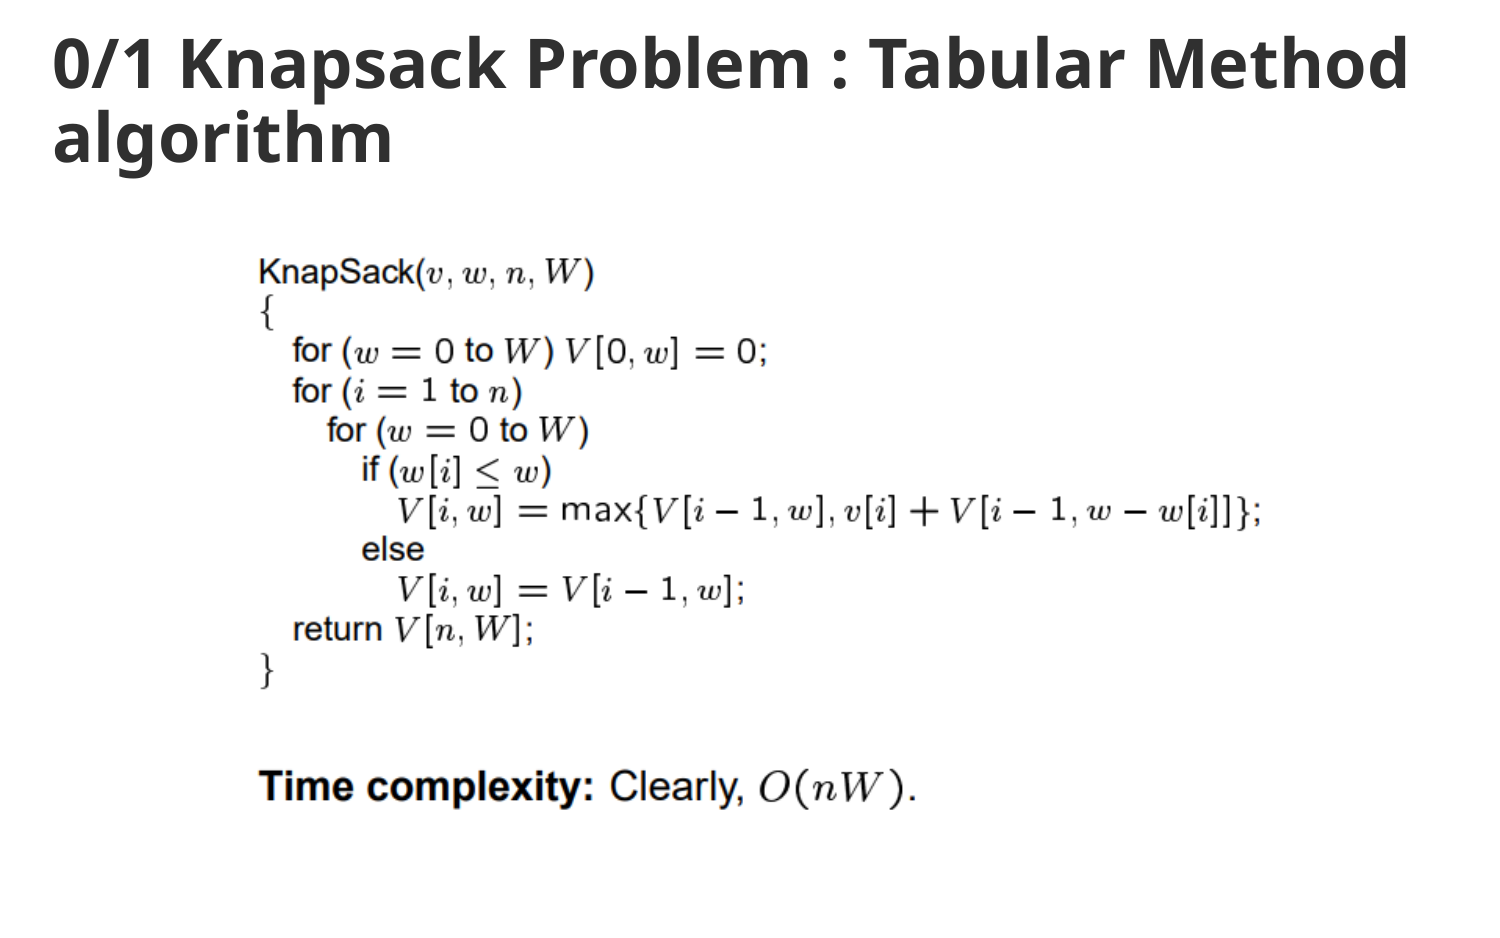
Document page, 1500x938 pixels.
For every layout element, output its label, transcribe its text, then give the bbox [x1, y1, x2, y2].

title 0/1 Knapsack Problem : Tabular Method algorithm [37, 12, 1463, 194]
picture [225, 243, 1275, 835]
